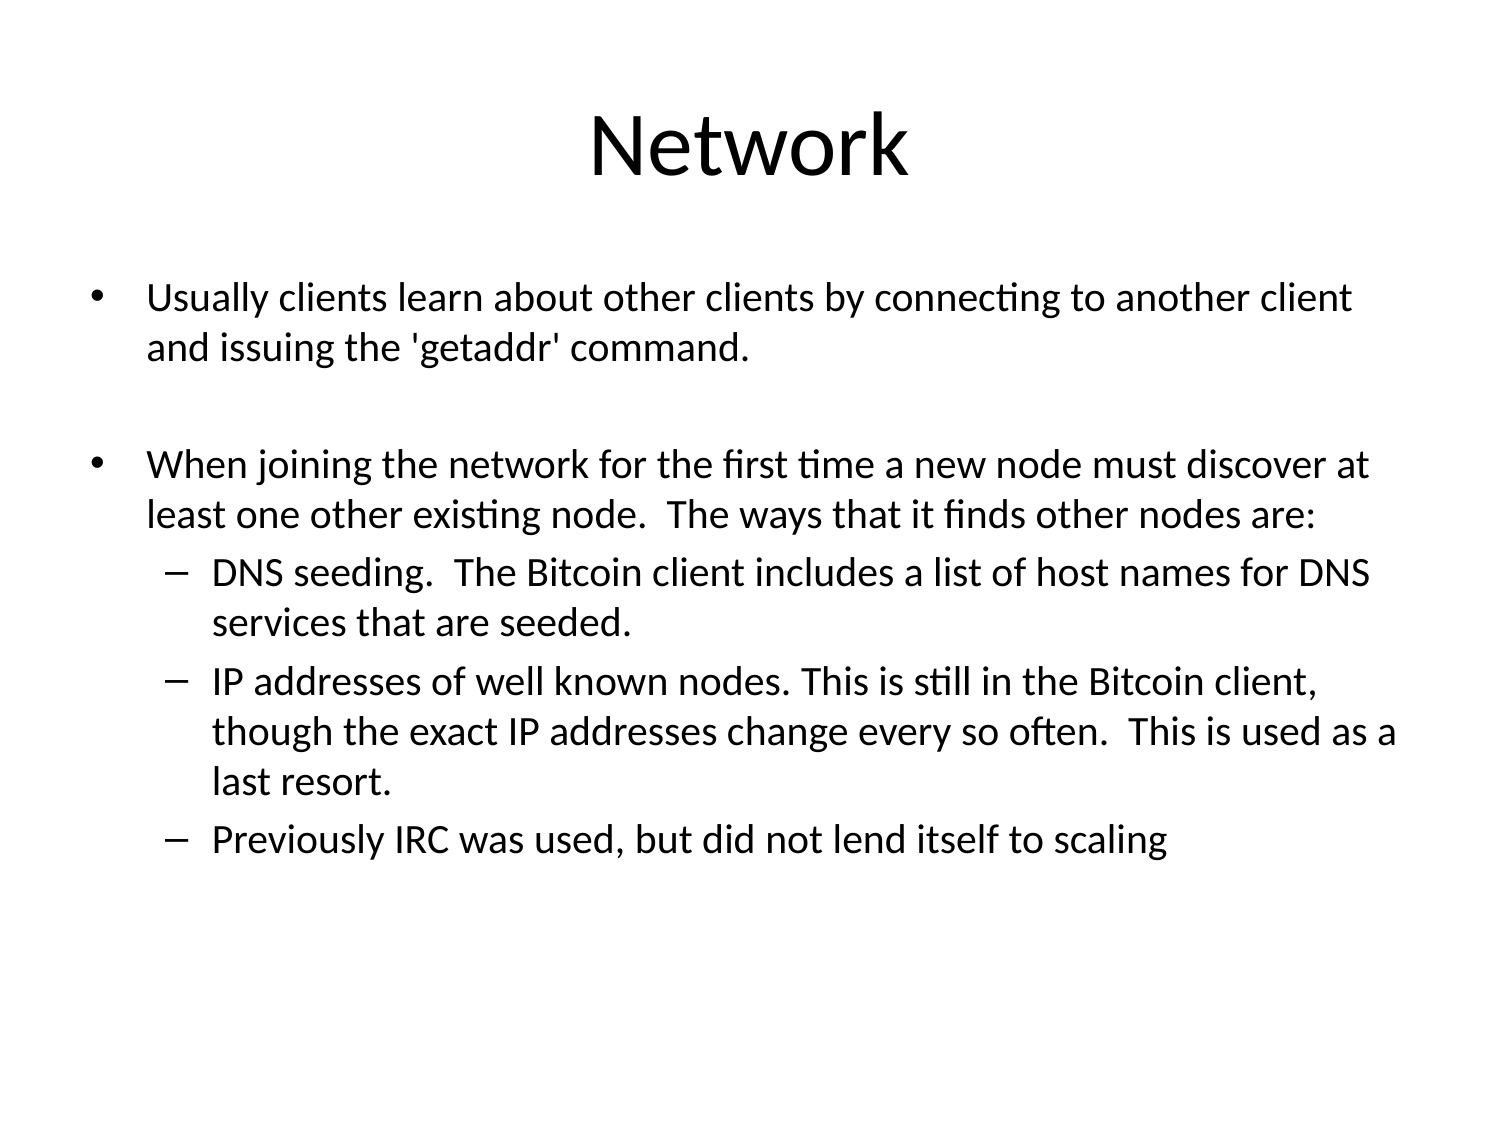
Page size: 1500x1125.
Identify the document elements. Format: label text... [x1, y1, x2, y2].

list Usually clients learn about other clients by connecting to another client and issuing the 'getaddr' command. When joining the network for the first time a new node must discover at least one other existing node. The ways that it finds other nodes are: DNS seeding. The Bitcoin client includes a list of host names for DNS services that are seeded. IP addresses of well known nodes. This is still in the Bitcoin client, though the exact IP addresses change every so often. This is used as a last resort. Previously IRC was used, but did not lend itself to scaling [75, 262, 1425, 1005]
title Network [75, 45, 1425, 233]
